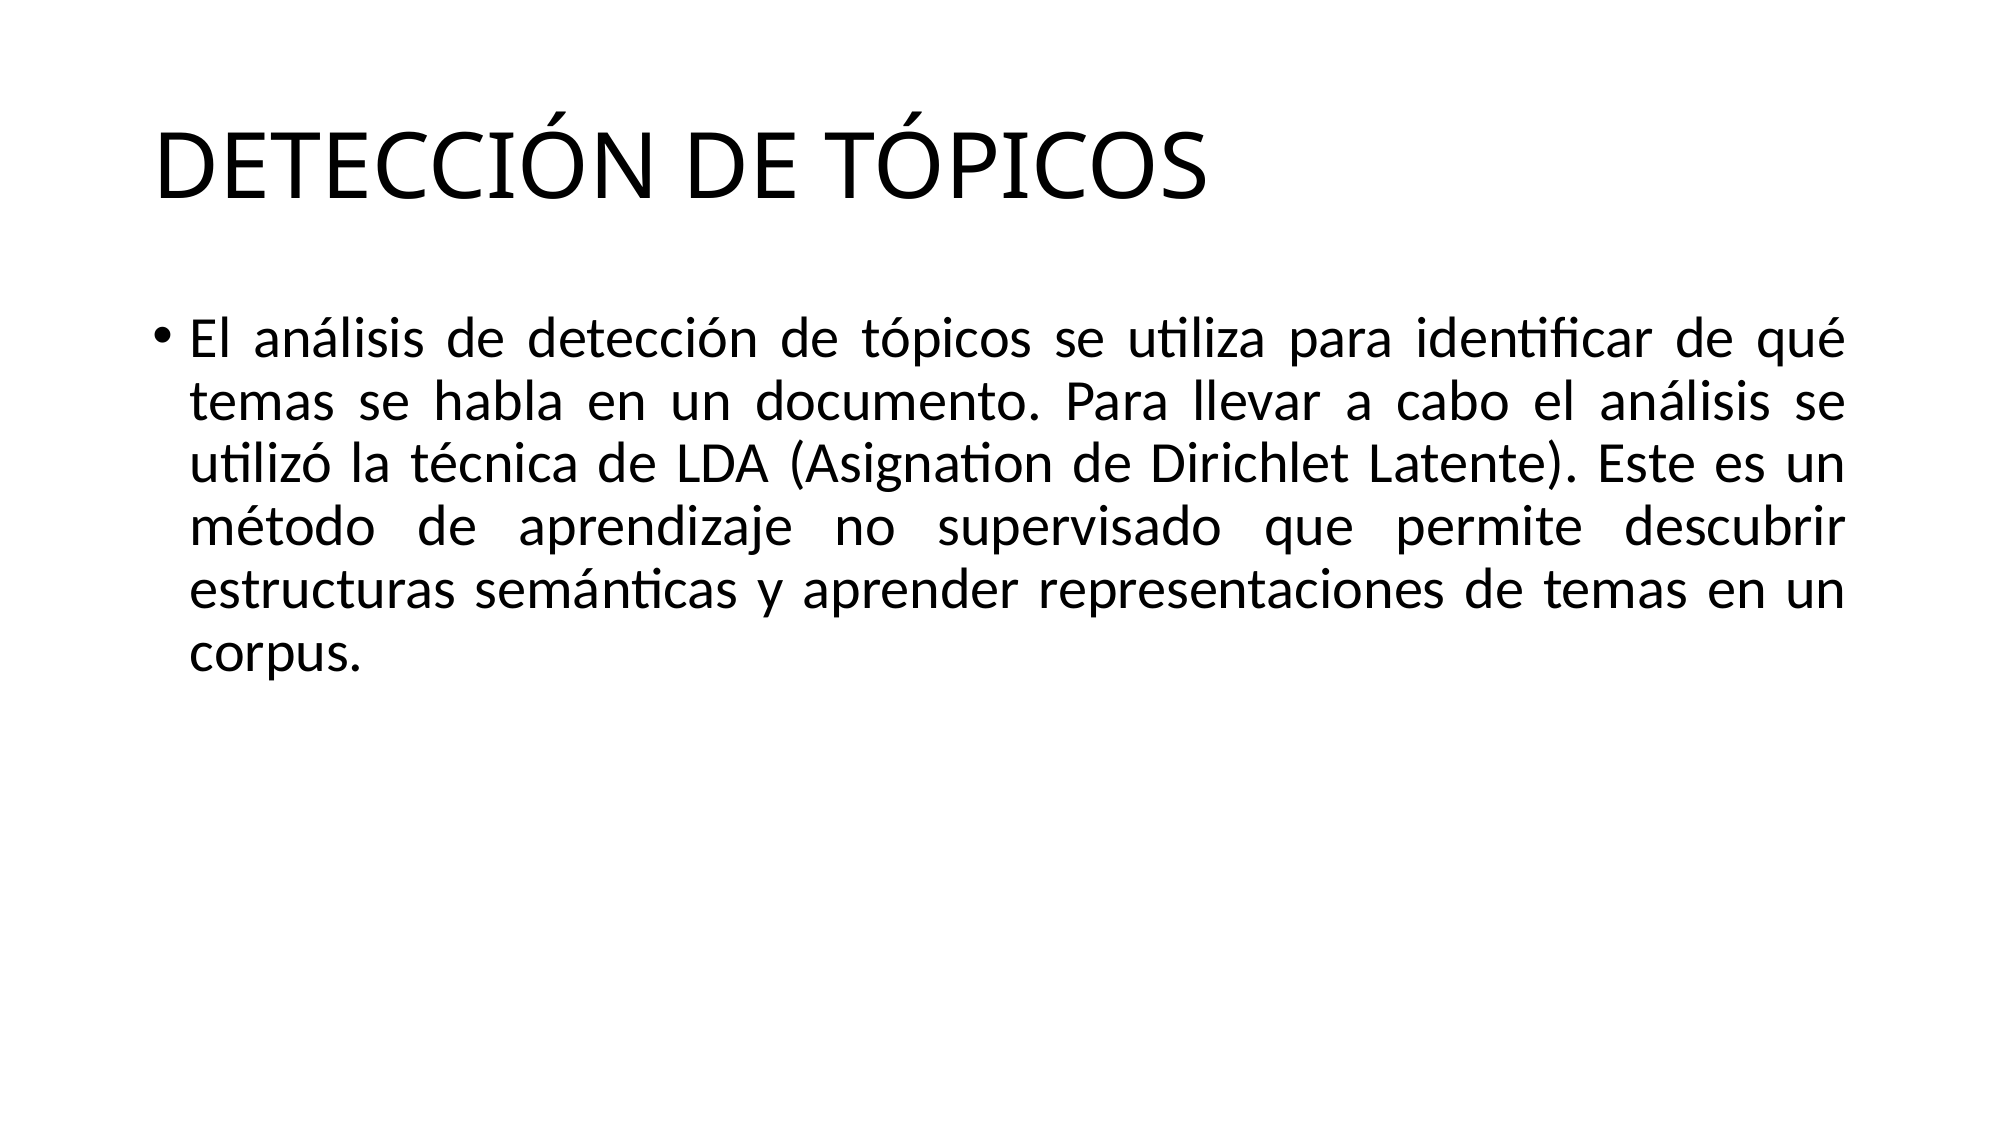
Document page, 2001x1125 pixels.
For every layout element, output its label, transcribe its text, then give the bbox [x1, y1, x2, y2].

title DETECCIÓN DE TÓPICOS [137, 59, 1863, 278]
list El análisis de detección de tópicos se utiliza para identificar de qué temas se habla en un documento. Para llevar a cabo el análisis se utilizó la técnica de LDA (Asignation de Dirichlet Latente). Este es un método de aprendizaje no supervisado que permite descubrir estructuras semánticas y aprender representaciones de temas en un corpus. [137, 299, 1863, 1014]
